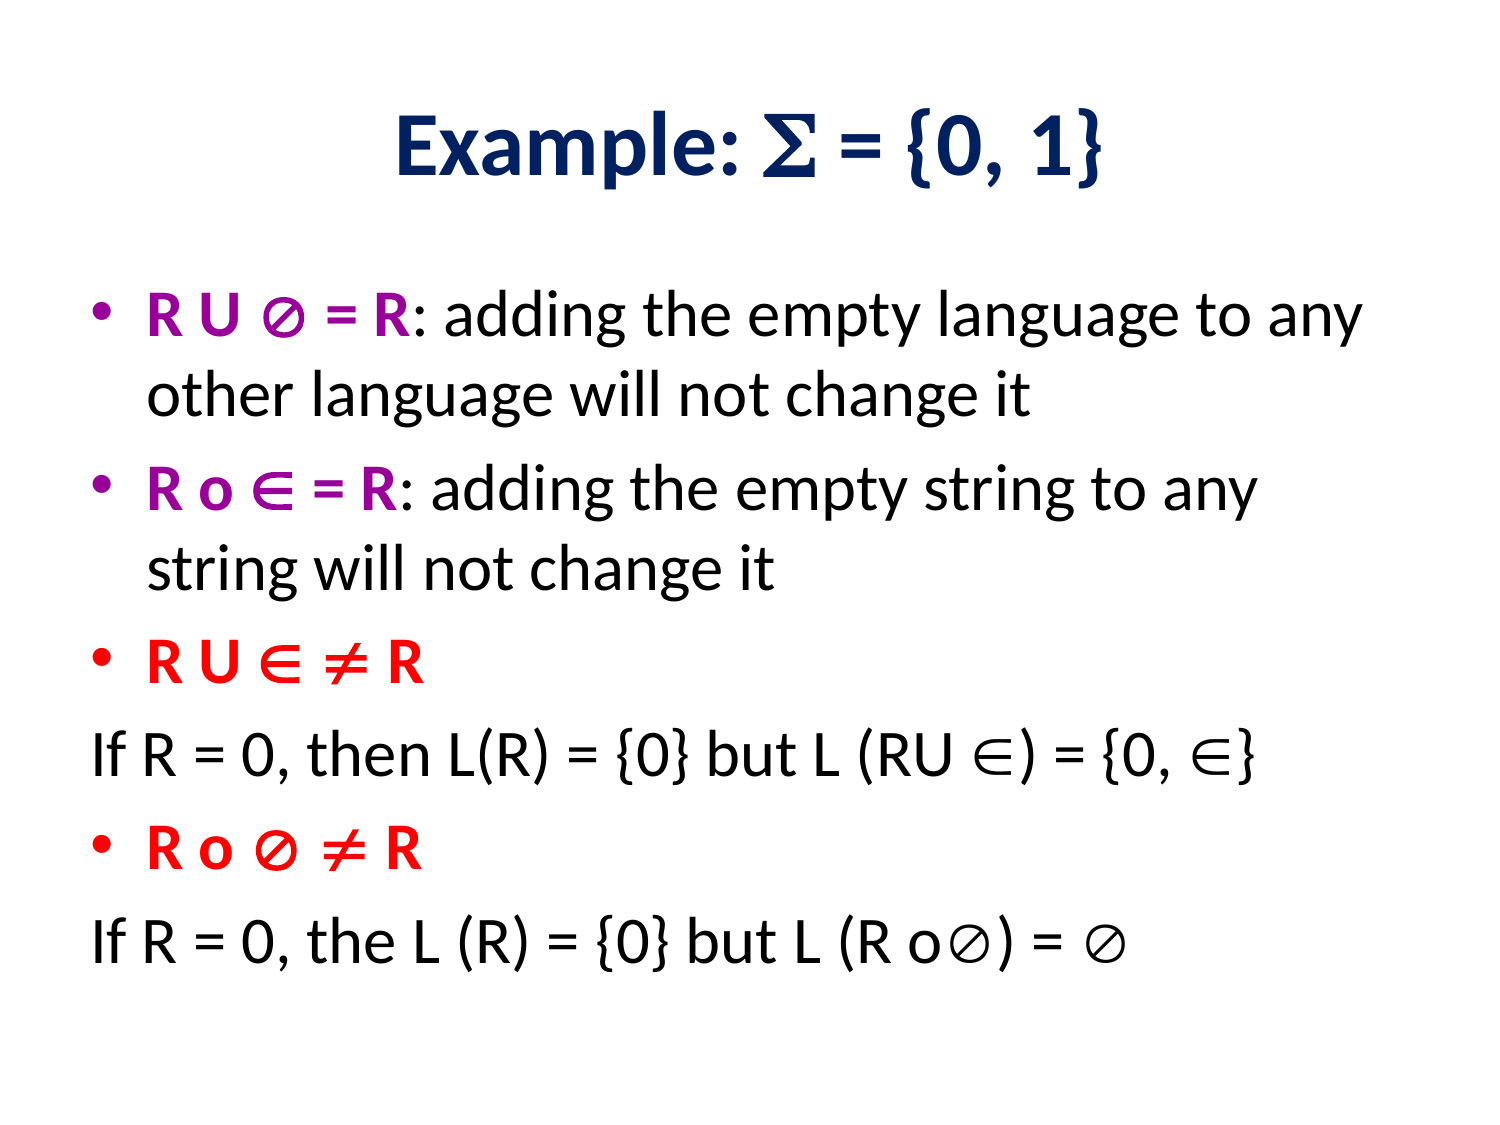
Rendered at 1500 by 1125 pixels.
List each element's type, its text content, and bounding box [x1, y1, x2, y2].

list R U  = R: adding the empty language to any other language will not change it R o  = R: adding the empty string to any string will not change it R U   R If R = 0, then L(R) = {0} but L (RU ) = {0, } R o   R If R = 0, the L (R) = {0} but L (R o) =  [75, 262, 1425, 1005]
title Example:  = {0, 1} [75, 45, 1425, 233]
